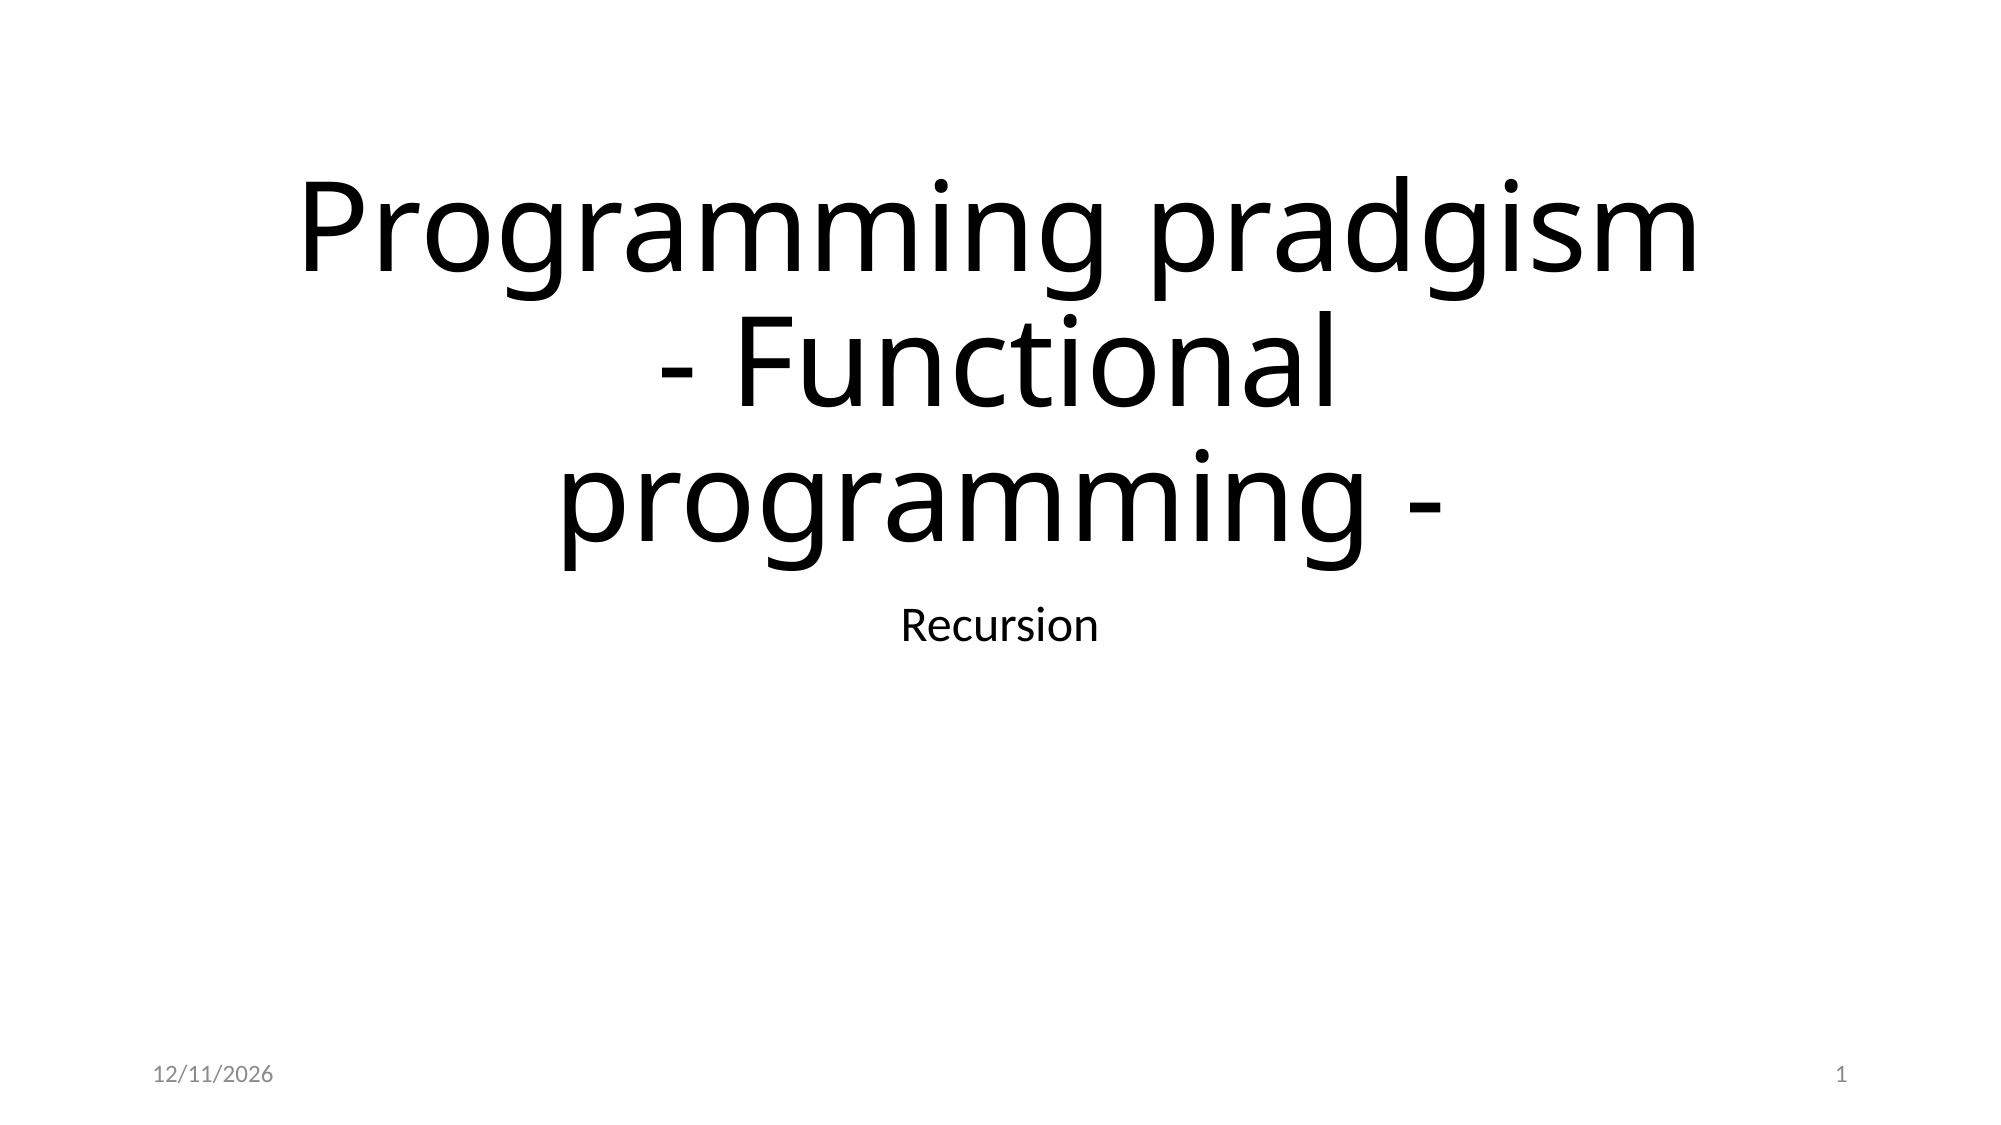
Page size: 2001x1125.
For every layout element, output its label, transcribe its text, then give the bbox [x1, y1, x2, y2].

slide_number 1 [1412, 1042, 1863, 1103]
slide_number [137, 1042, 588, 1103]
subtitle Recursion [249, 590, 1750, 863]
title Programming pradgism - Functional programming - [249, 184, 1750, 576]
